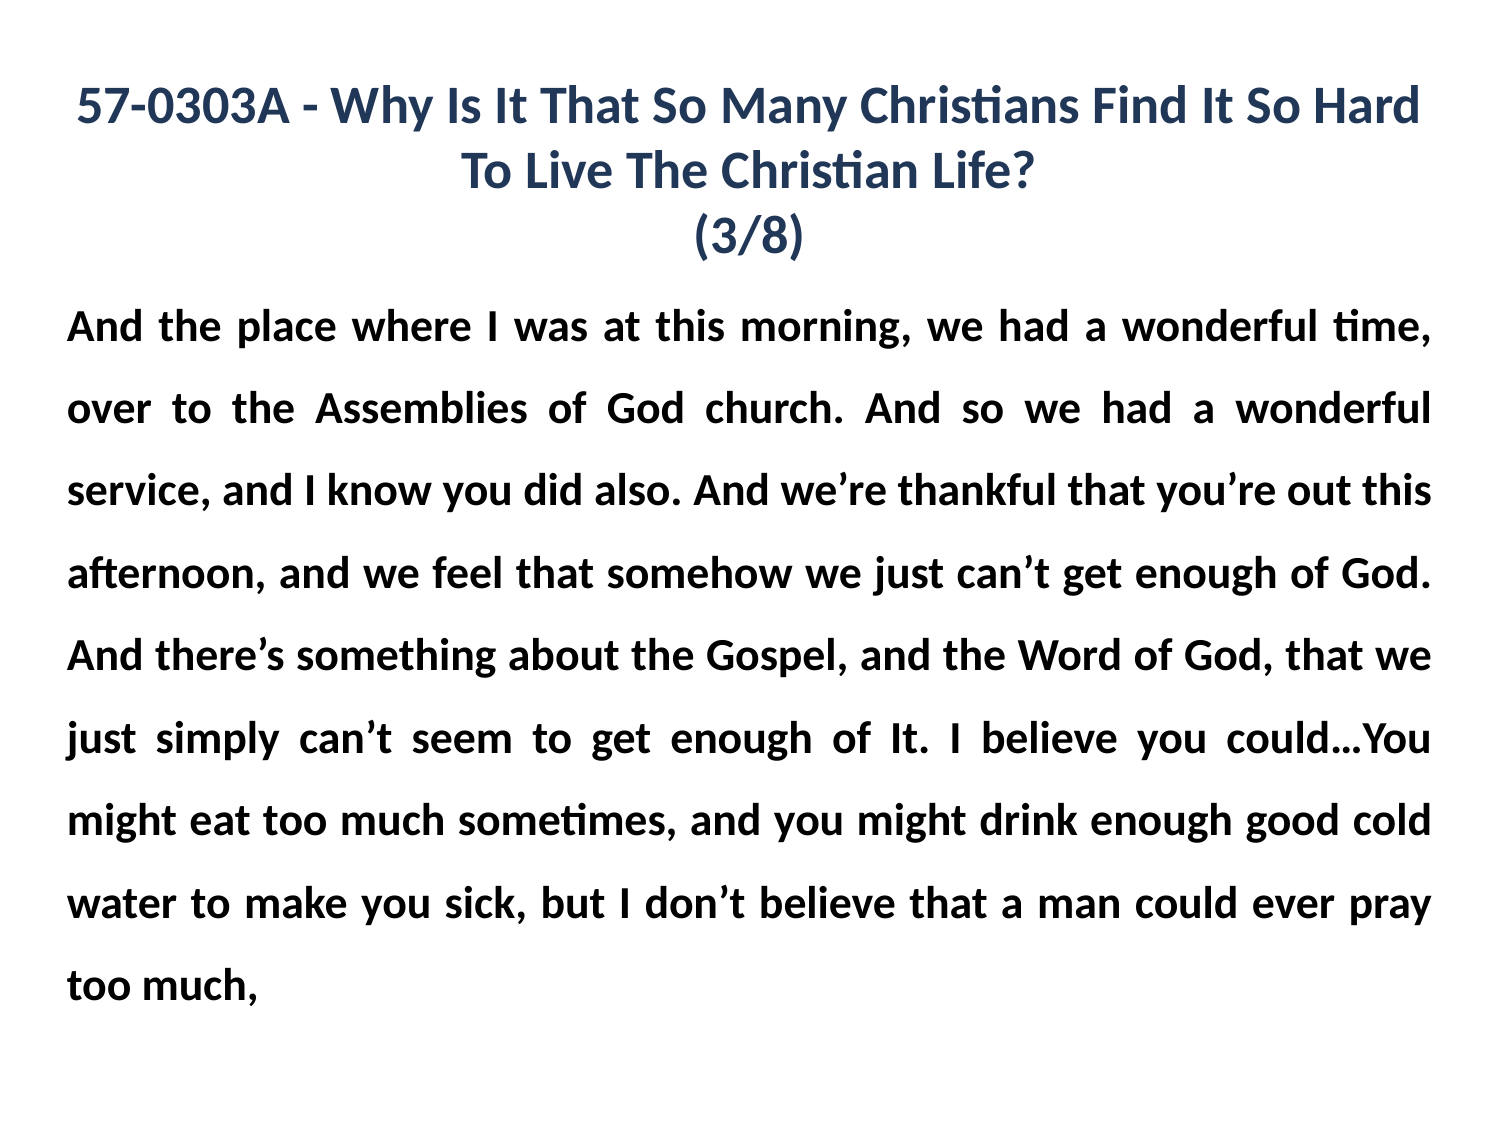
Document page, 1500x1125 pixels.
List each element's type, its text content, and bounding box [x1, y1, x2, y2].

text_box And the place where I was at this morning, we had a wonderful time, over to the Assemblies of God church. And so we had a wonderful service, and I know you did also. And we’re thankful that you’re out this afternoon, and we feel that somehow we just can’t get enough of God. And there’s something about the Gospel, and the Word of God, that we just simply can’t seem to get enough of It. I believe you could…You might eat too much sometimes, and you might drink enough good cold water to make you sick, but I don’t believe that a man could ever pray too much, [52, 260, 1448, 1018]
text_box 57-0303A - Why Is It That So Many Christians Find It So Hard To Live The Christian Life? (3/8) [52, 62, 1448, 260]
